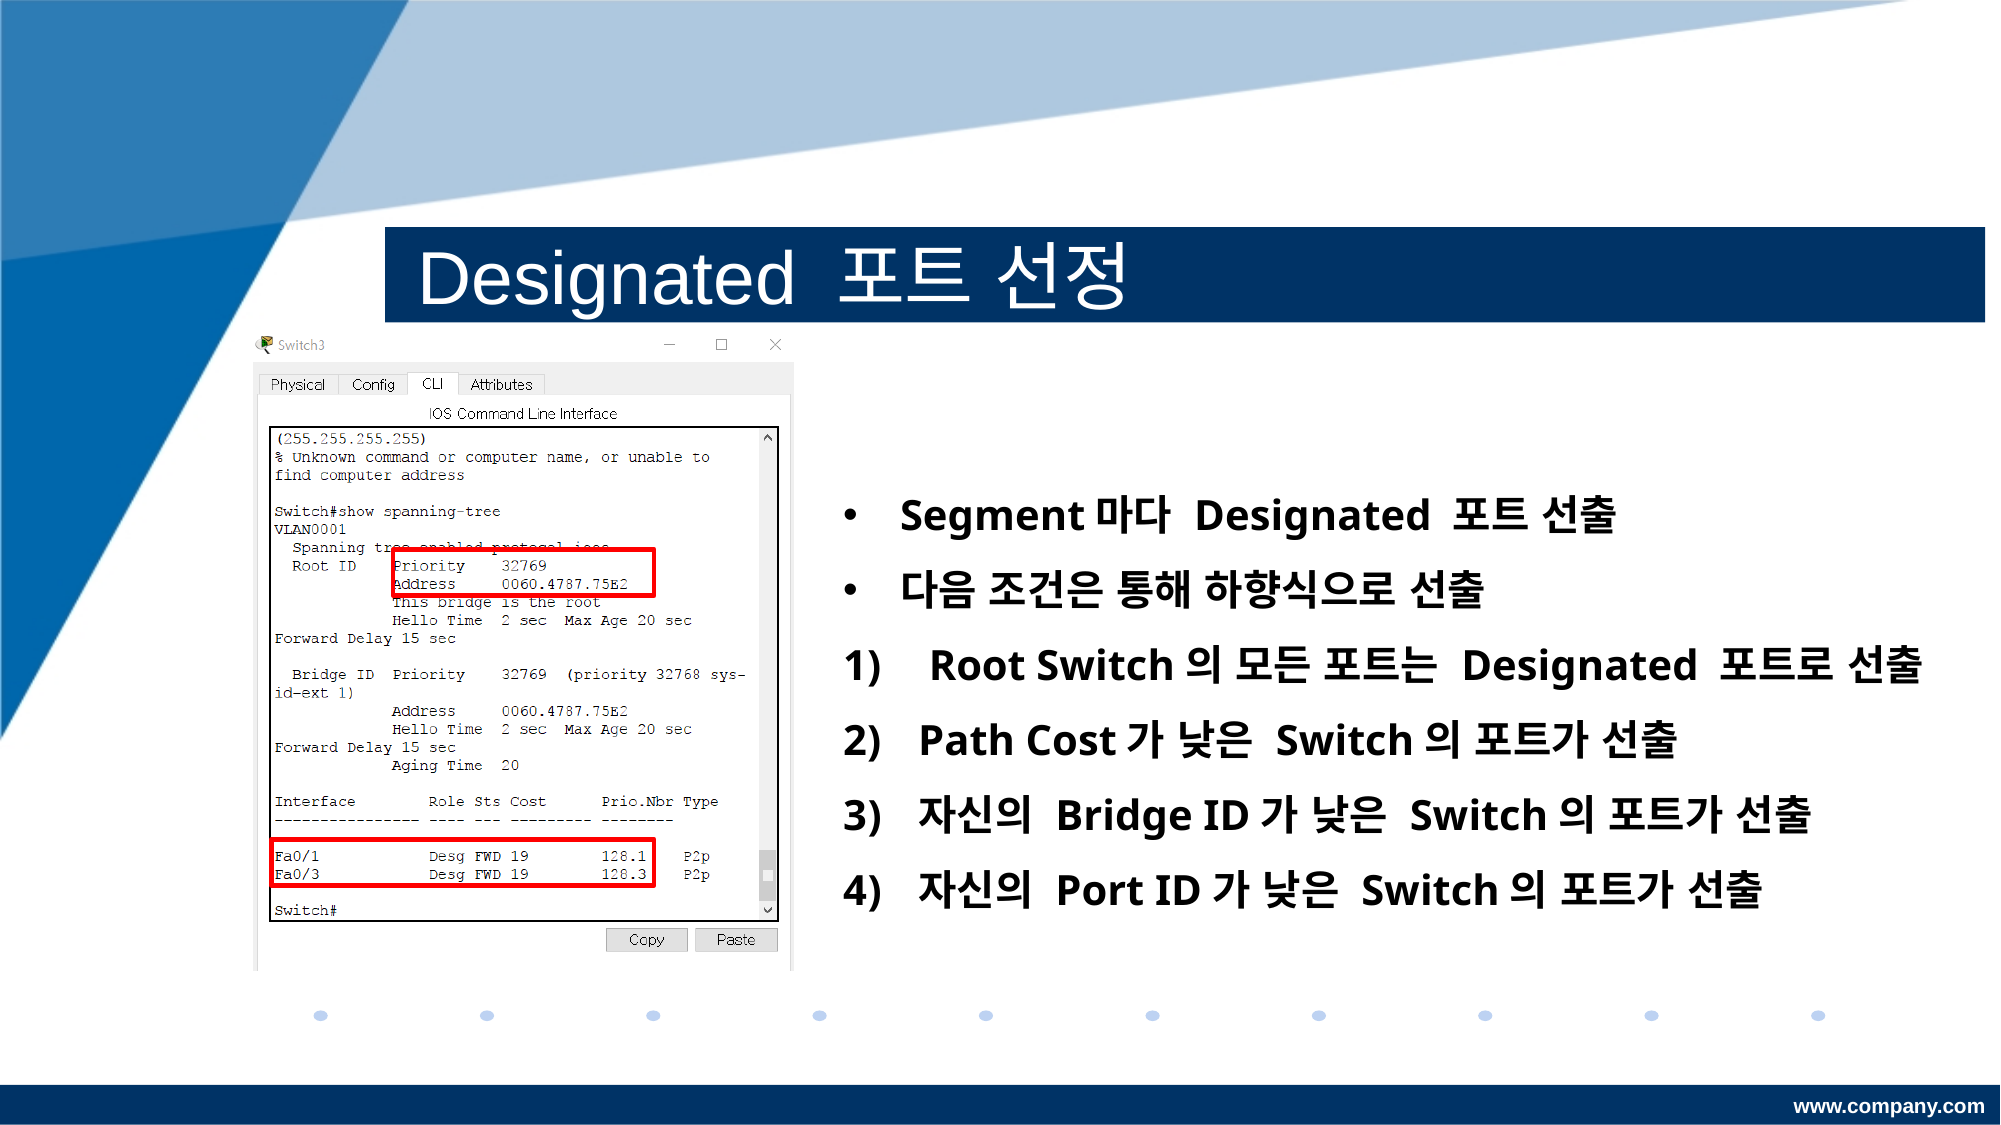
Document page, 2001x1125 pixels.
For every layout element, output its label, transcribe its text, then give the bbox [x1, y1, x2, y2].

picture [0, 0, 2000, 971]
title Designated 포트 선정 [385, 227, 1986, 323]
text_box Segment마다 Designated 포트 선출 다음 조건은 통해 하향식으로 선출 Root Switch의 모든 포트는 Designated 포트로 선출 Path Cost가 낮은 Switch의 포트가 선출 자신의 Bridge ID가 낮은 Switch의 포트가 선출 자신의 Port ID가 낮은 Switch의 포트가 선출 [828, 456, 2000, 922]
